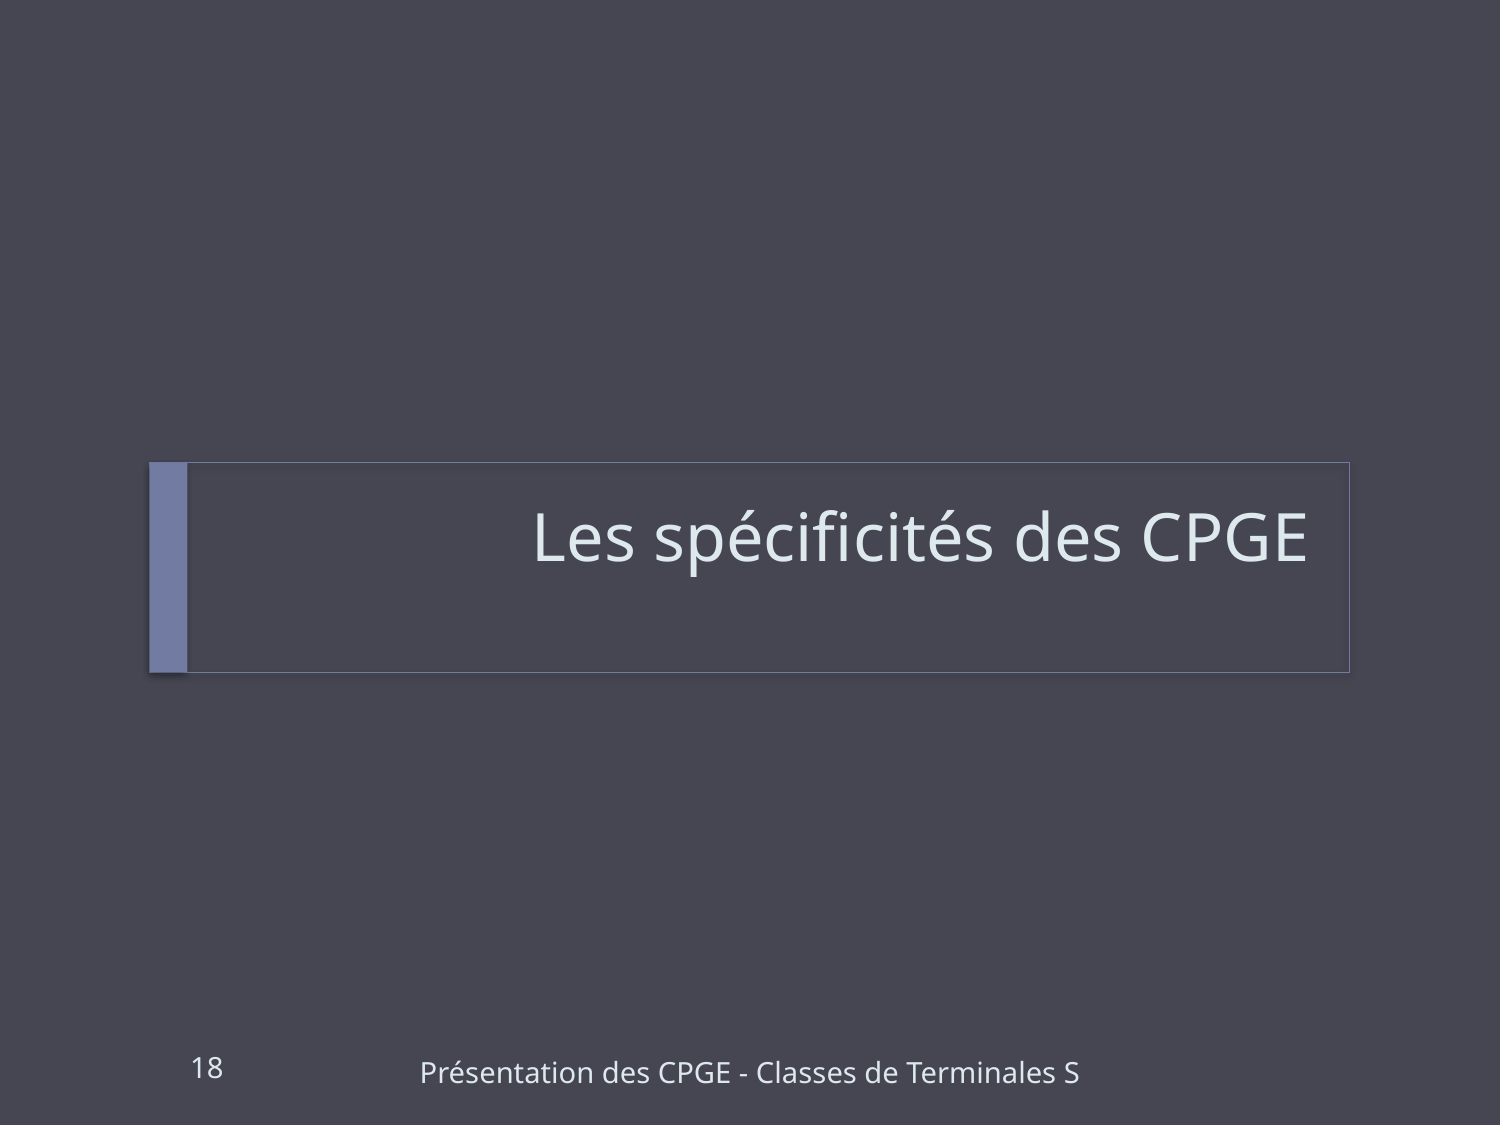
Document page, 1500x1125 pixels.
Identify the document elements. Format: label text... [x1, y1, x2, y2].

title Les spécificités des CPGE [200, 487, 1325, 663]
footer Présentation des CPGE - Classes de Terminales S [372, 1046, 1128, 1107]
slide_number 18 [175, 1042, 425, 1103]
